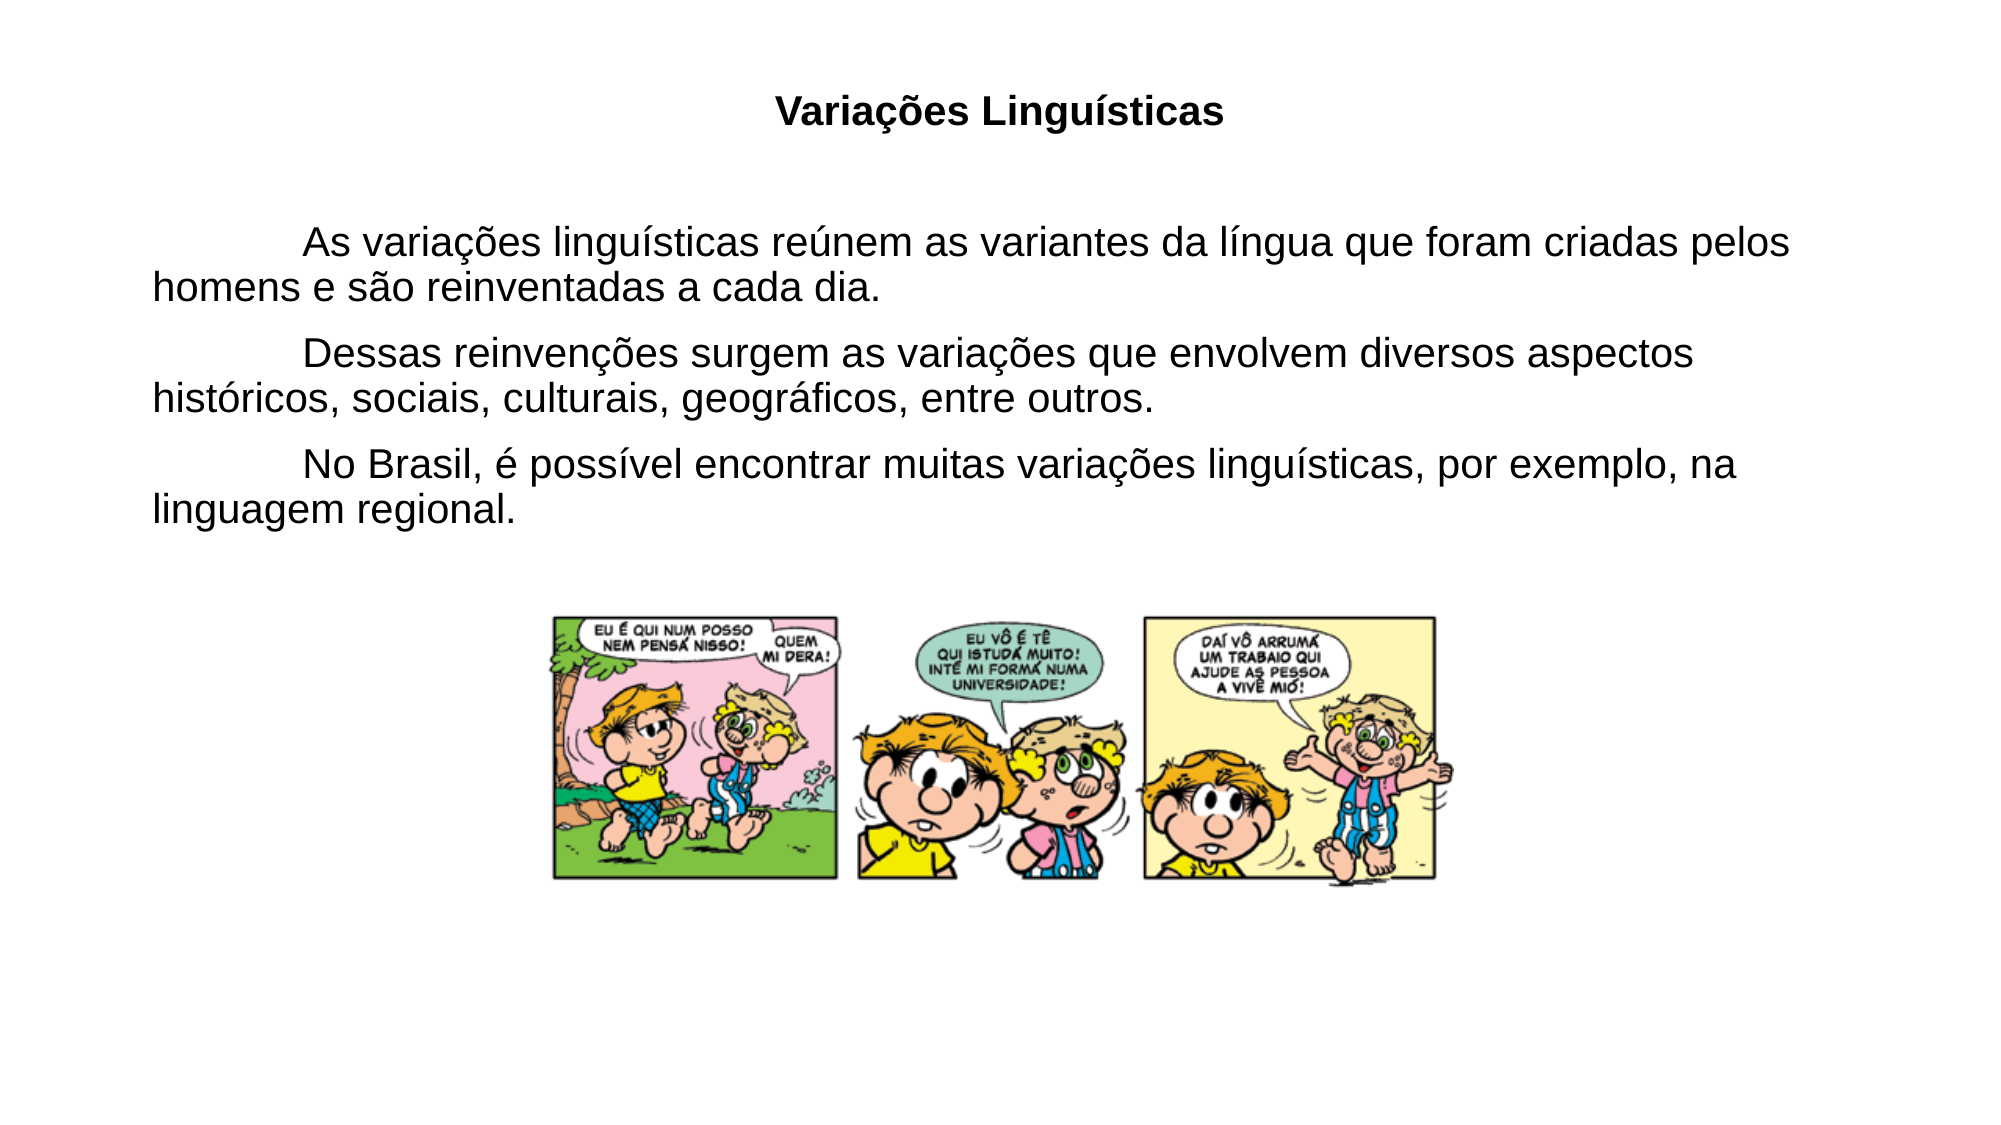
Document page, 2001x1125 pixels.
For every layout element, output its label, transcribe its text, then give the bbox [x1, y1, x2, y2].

list Variações Linguísticas As variações linguísticas reúnem as variantes da língua que foram criadas pelos homens e são reinventadas a cada dia. Dessas reinvenções surgem as variações que envolvem diversos aspectos históricos, sociais, culturais, geográficos, entre outros. No Brasil, é possível encontrar muitas variações linguísticas, por exemplo, na linguagem regional. [137, 81, 1863, 1014]
picture [546, 606, 1454, 888]
